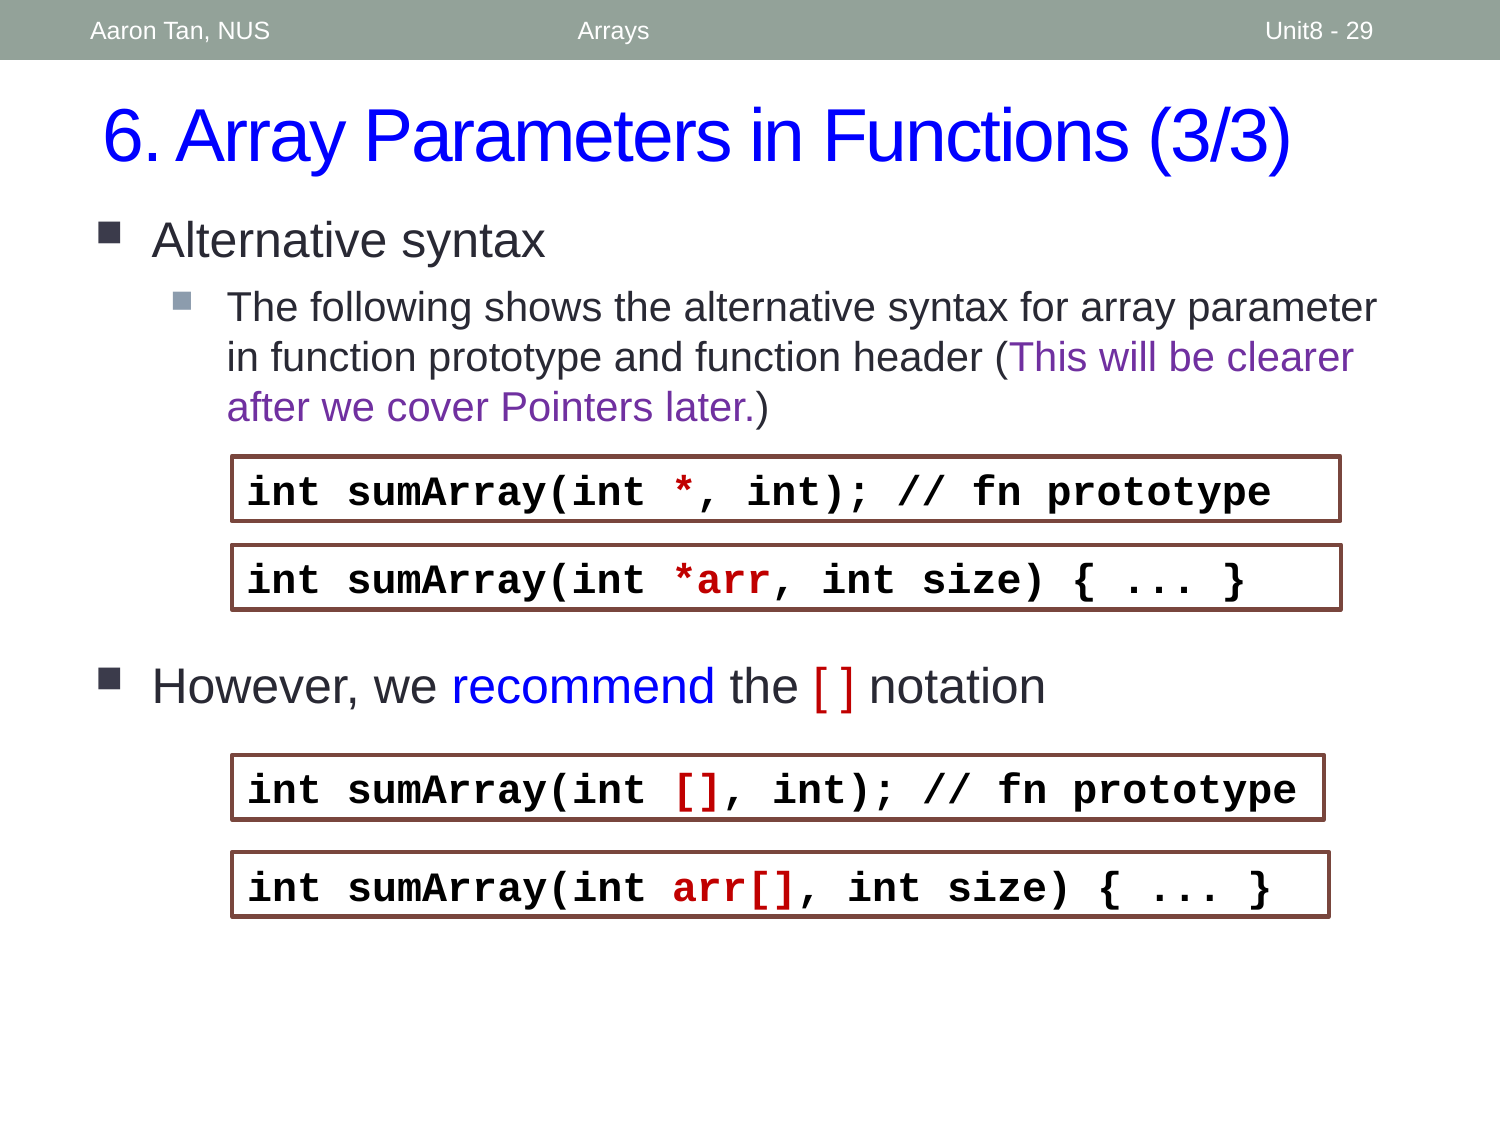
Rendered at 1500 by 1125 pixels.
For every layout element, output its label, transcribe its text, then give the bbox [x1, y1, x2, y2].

text_box However, we recommend the [ ] notation [80, 646, 1414, 748]
title 6. Array Parameters in Functions (3/3) [87, 62, 1463, 200]
footer Arrays [562, 3, 1238, 57]
text_box int sumArray(int arr[], int size) { ... } [230, 850, 1331, 919]
text_box int sumArray(int *, int); // fn prototype [230, 454, 1342, 523]
text_box Alternative syntax The following shows the alternative syntax for array parameter in function prototype and function header (This will be clearer after we cover Pointers later.) [80, 199, 1414, 457]
text_box int sumArray(int *arr, int size) { ... } [230, 543, 1343, 612]
slide_number Aaron Tan, NUS [75, 3, 550, 57]
slide_number Unit8 - 29 [1250, 3, 1425, 57]
text_box int sumArray(int [], int); // fn prototype [230, 753, 1326, 822]
